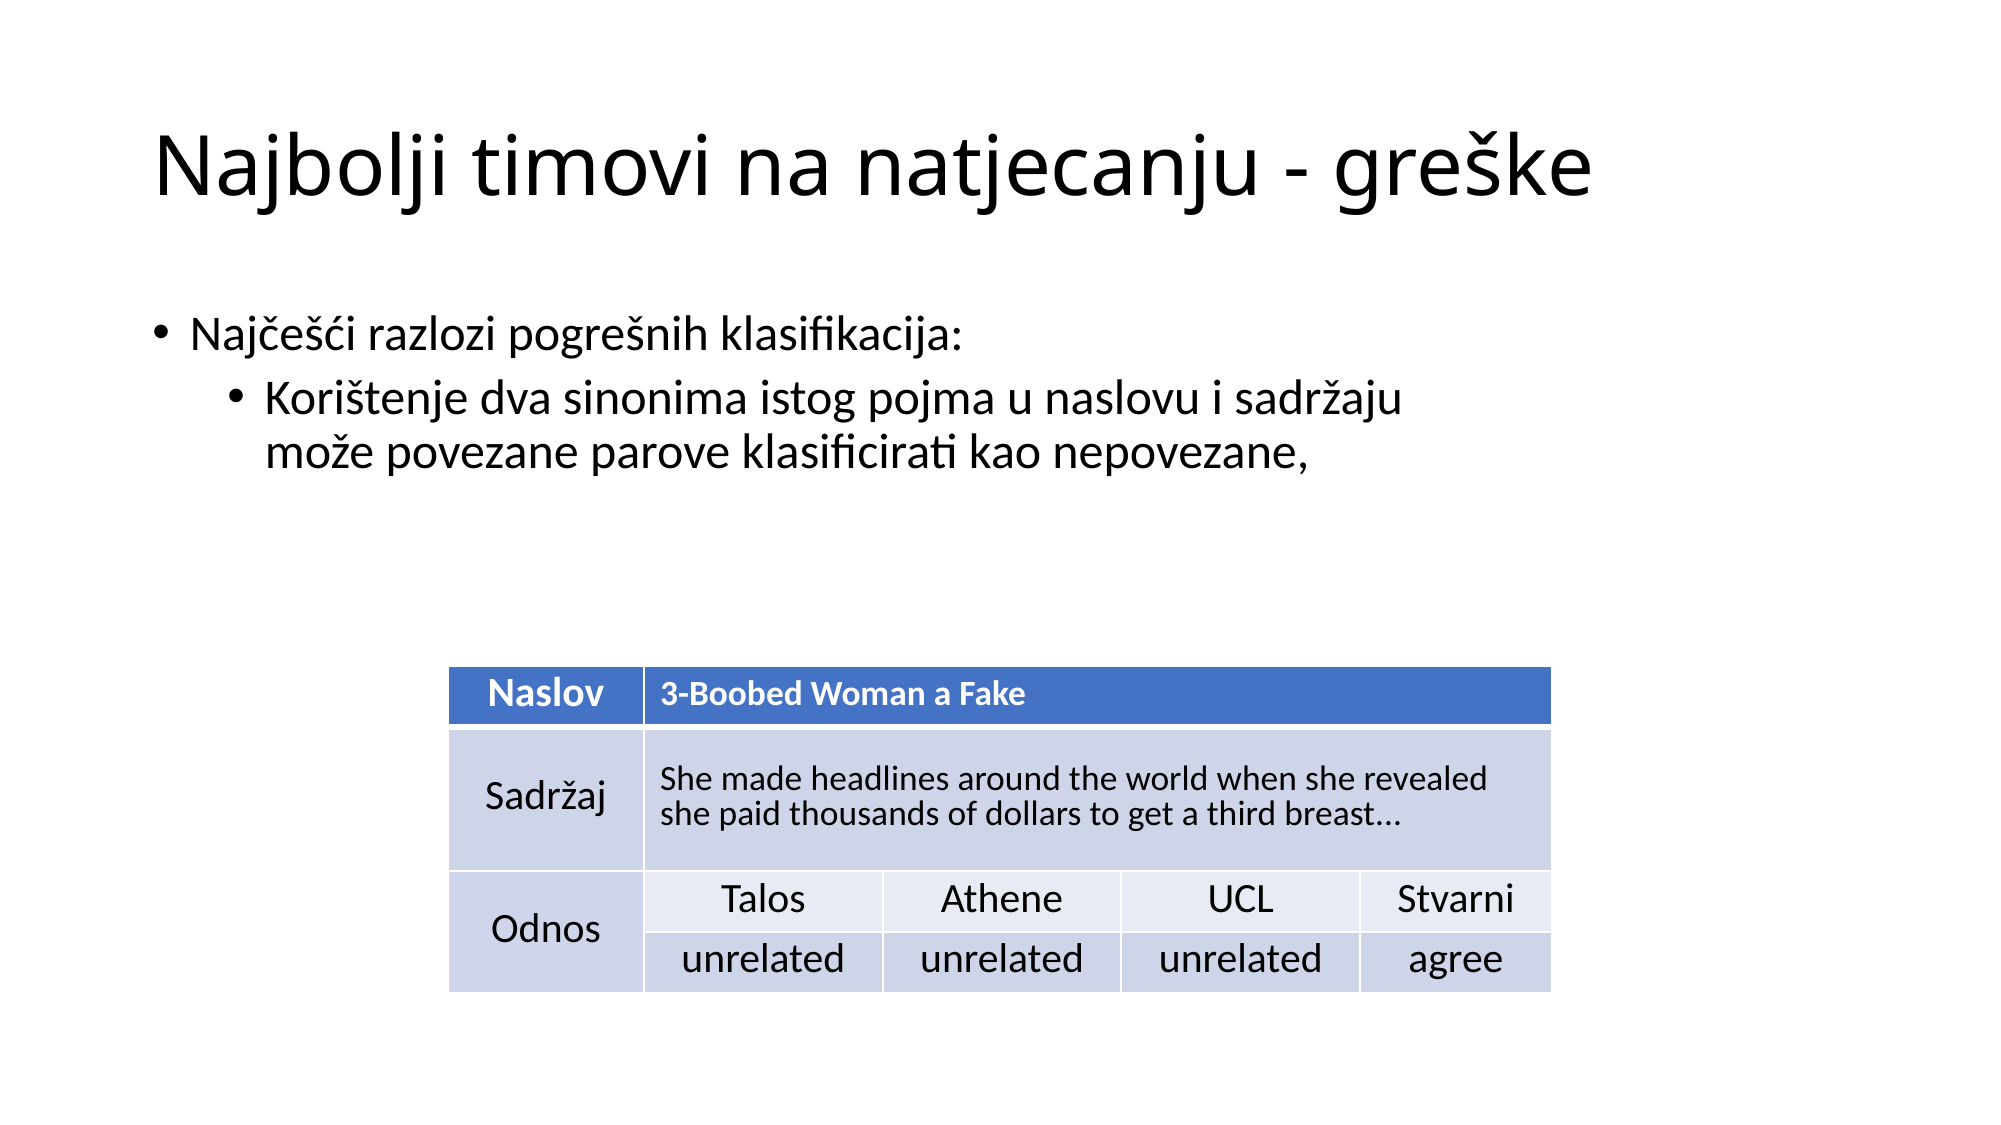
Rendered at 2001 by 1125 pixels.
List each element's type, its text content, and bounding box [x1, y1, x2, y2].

title Najbolji timovi na natjecanju - greške [137, 59, 1863, 278]
table_cell agree [1361, 933, 1551, 992]
table_cell unrelated [1122, 933, 1359, 992]
list Najčešći razlozi pogrešnih klasifikacija: Korištenje dva sinonima istog pojma u naslovu i sadržaju može povezane parove klasificirati kao nepovezane, [137, 299, 1517, 1038]
table_cell unrelated [884, 933, 1120, 992]
table_cell Stvarni [1361, 872, 1551, 931]
table_cell Athene [884, 872, 1120, 931]
table_cell Talos [645, 872, 882, 931]
table_cell UCL [1122, 872, 1359, 931]
table_header 3-Boobed Woman a Fake [645, 667, 1551, 724]
table_cell Odnos [449, 872, 643, 992]
table_header Naslov [449, 667, 643, 724]
table_cell She made headlines around the world when she revealed she paid thousands of dollars to get a third breast... [645, 730, 1551, 870]
table_cell unrelated [645, 933, 882, 992]
table_cell Sadržaj [449, 730, 643, 870]
